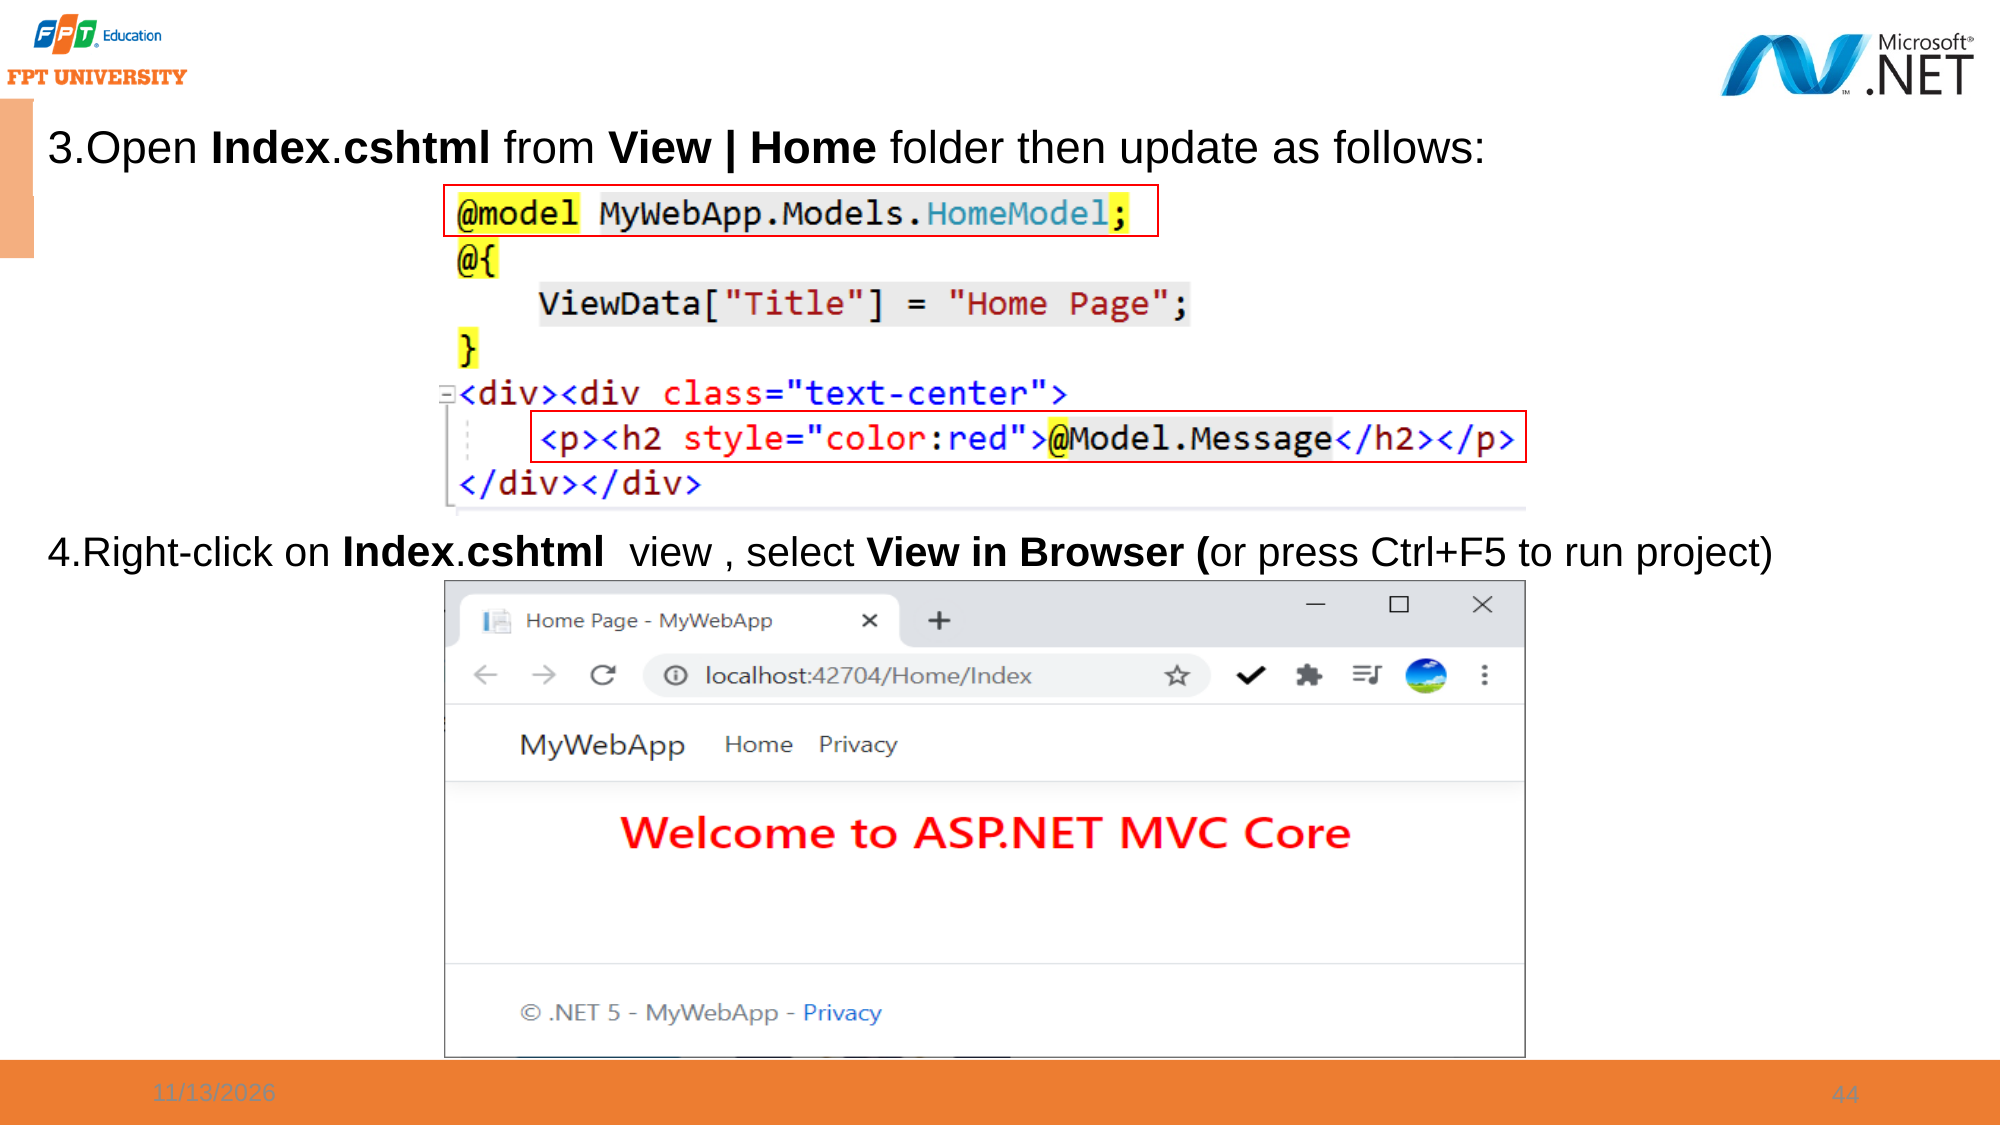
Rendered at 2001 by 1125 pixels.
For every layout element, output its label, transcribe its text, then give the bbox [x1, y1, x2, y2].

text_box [439, 185, 1526, 516]
picture [444, 580, 1526, 1058]
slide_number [137, 1061, 588, 1122]
picture [0, 0, 194, 95]
title 3.Open Index.cshtml from View | Home folder then update as follows: [32, 101, 1987, 196]
text_box 4.Right-click on Index.cshtml view , select View in Browser (or press Ctrl+F5 to run project) [32, 505, 1987, 600]
slide_number 44 [1424, 1063, 1875, 1123]
picture [1685, 0, 2001, 129]
